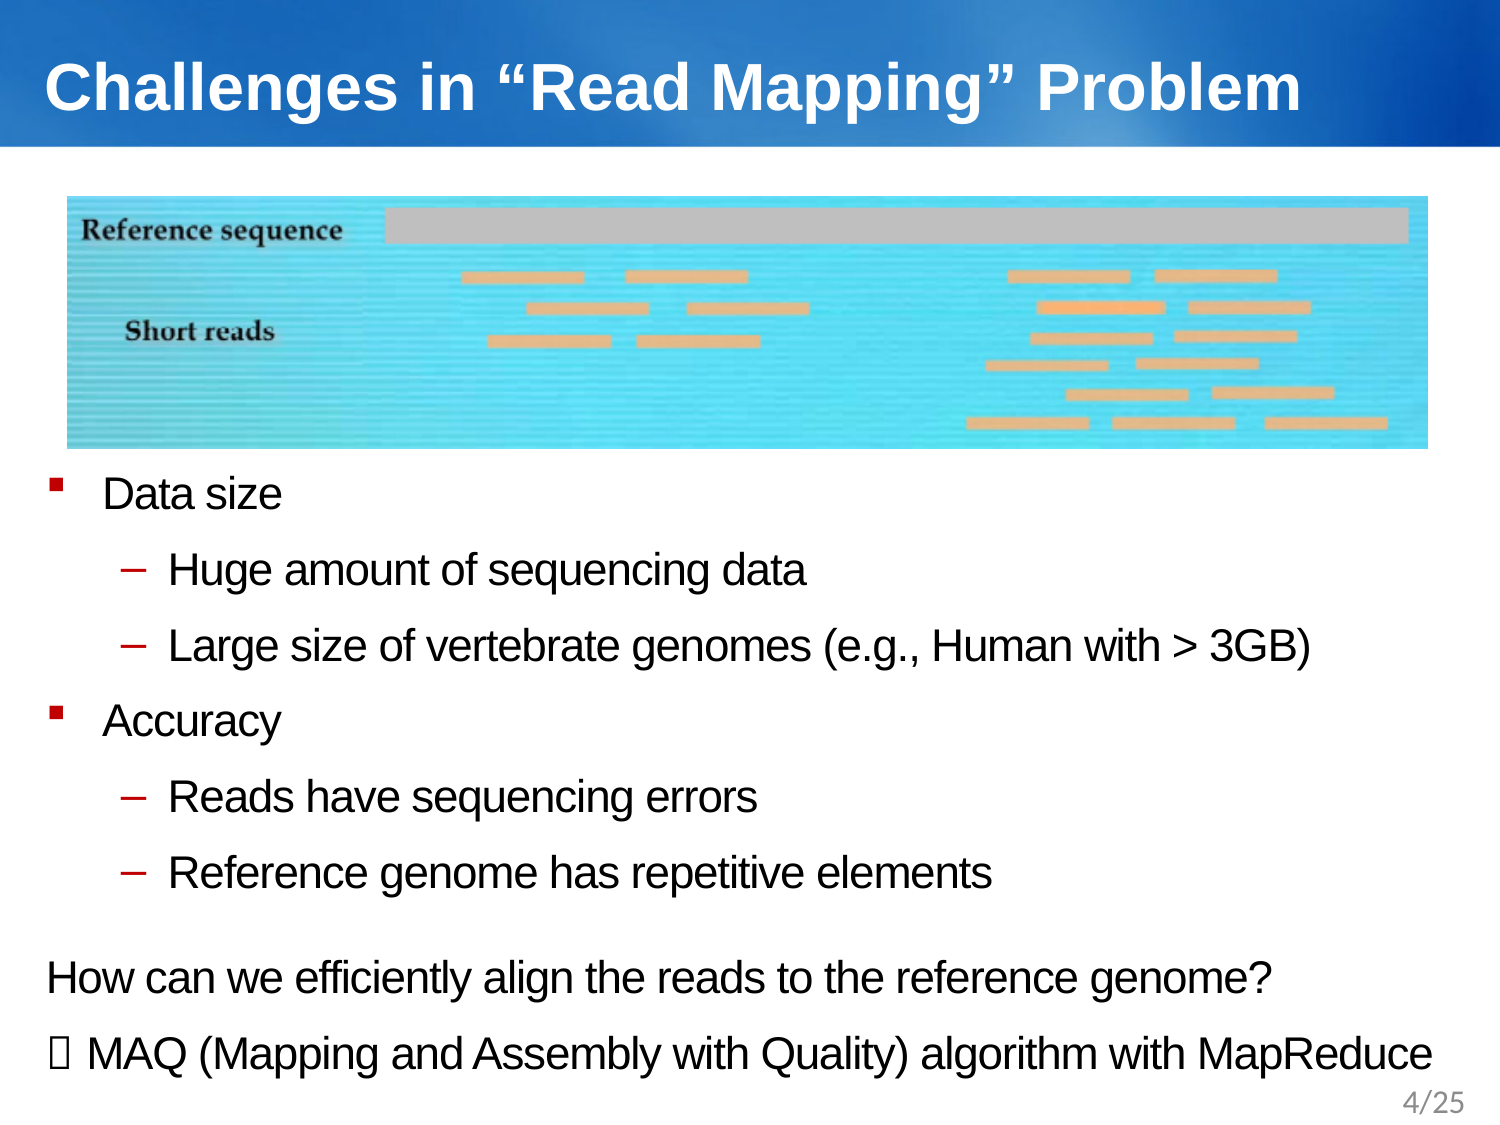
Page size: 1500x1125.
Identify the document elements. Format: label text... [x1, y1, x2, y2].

picture [0, 0, 1500, 1125]
text_box How can we efficiently align the reads to the reference genome?  MAQ (Mapping and Assembly with Quality) algorithm with MapReduce [31, 940, 1473, 1086]
slide_number 4/25 [1368, 1082, 1500, 1118]
title Challenges in “Read Mapping” Problem [29, 19, 1471, 149]
text_box Data size Huge amount of sequencing data Large size of vertebrate genomes (e.g., Human with > 3GB) Accuracy Reads have sequencing errors Reference genome has repetitive elements [31, 456, 1473, 940]
